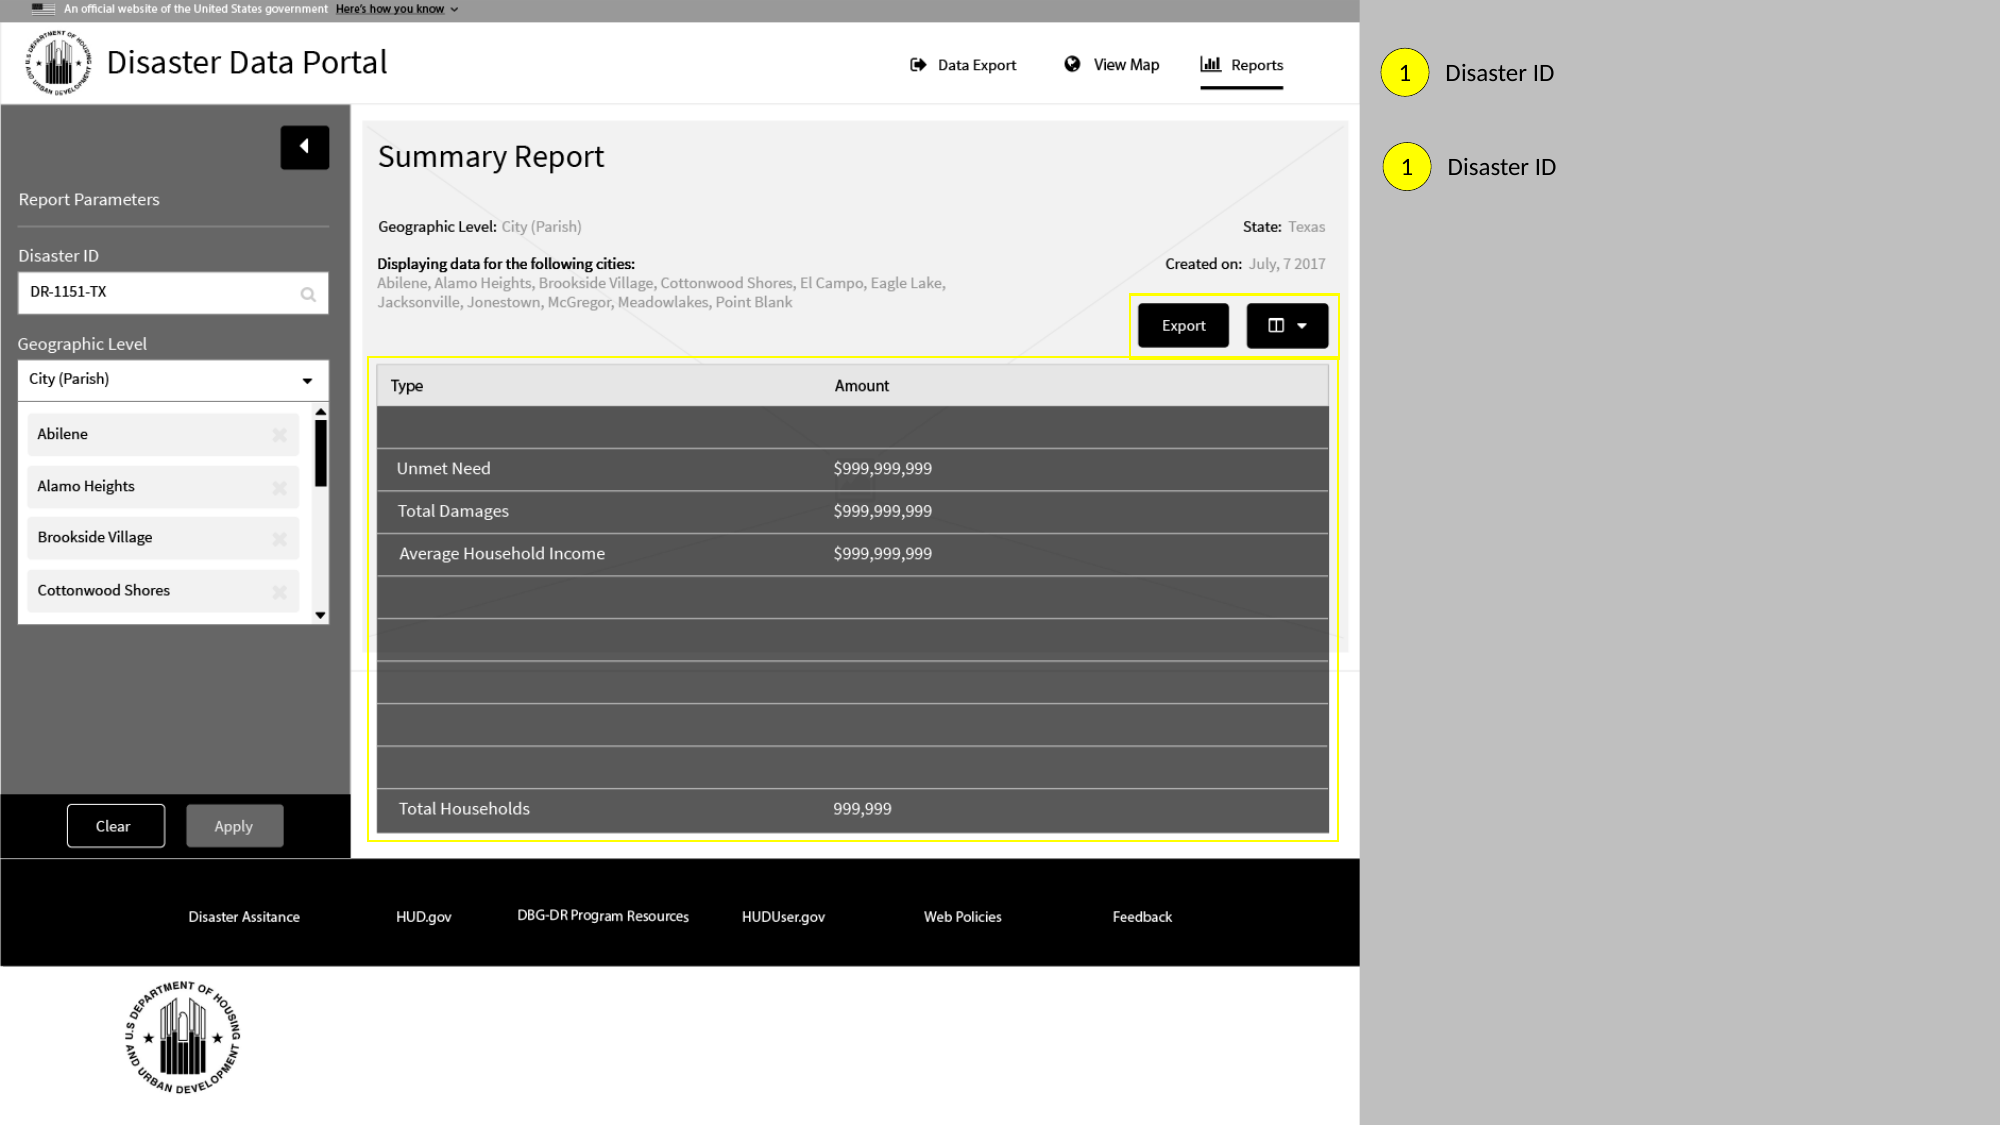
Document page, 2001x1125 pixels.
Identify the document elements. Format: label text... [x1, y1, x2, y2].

text_box [1379, 60, 1383, 85]
text_box 1 Disaster ID [1385, 143, 1573, 188]
text_box [1381, 154, 1385, 179]
text_box 1 Disaster ID [1383, 48, 1571, 94]
picture [0, 0, 1360, 1125]
text_box [1360, 0, 2000, 1125]
text_box [1392, 94, 1418, 98]
text_box [1394, 188, 1421, 192]
